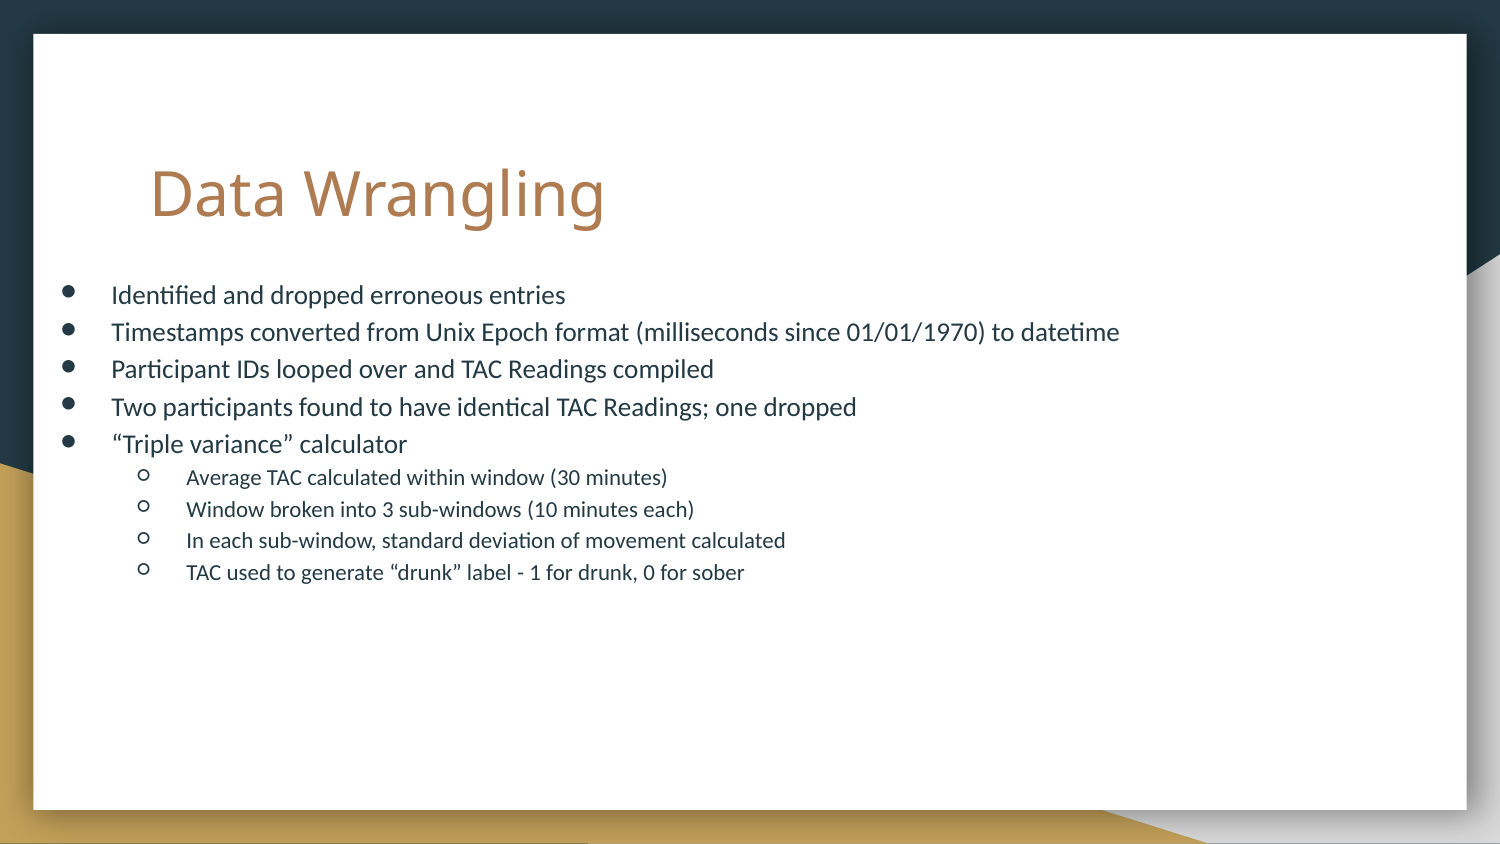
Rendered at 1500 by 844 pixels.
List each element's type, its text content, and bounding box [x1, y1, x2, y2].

list Identified and dropped erroneous entries Timestamps converted from Unix Epoch format (milliseconds since 01/01/1970) to datetime Participant IDs looped over and TAC Readings compiled Two participants found to have identical TAC Readings; one dropped “Triple variance” calculator Average TAC calculated within window (30 minutes) Window broken into 3 sub-windows (10 minutes each) In each sub-window, standard deviation of movement calculated TAC used to generate “drunk” label - 1 for drunk, 0 for sober [21, 257, 1368, 735]
title Data Wrangling [134, 138, 1366, 257]
